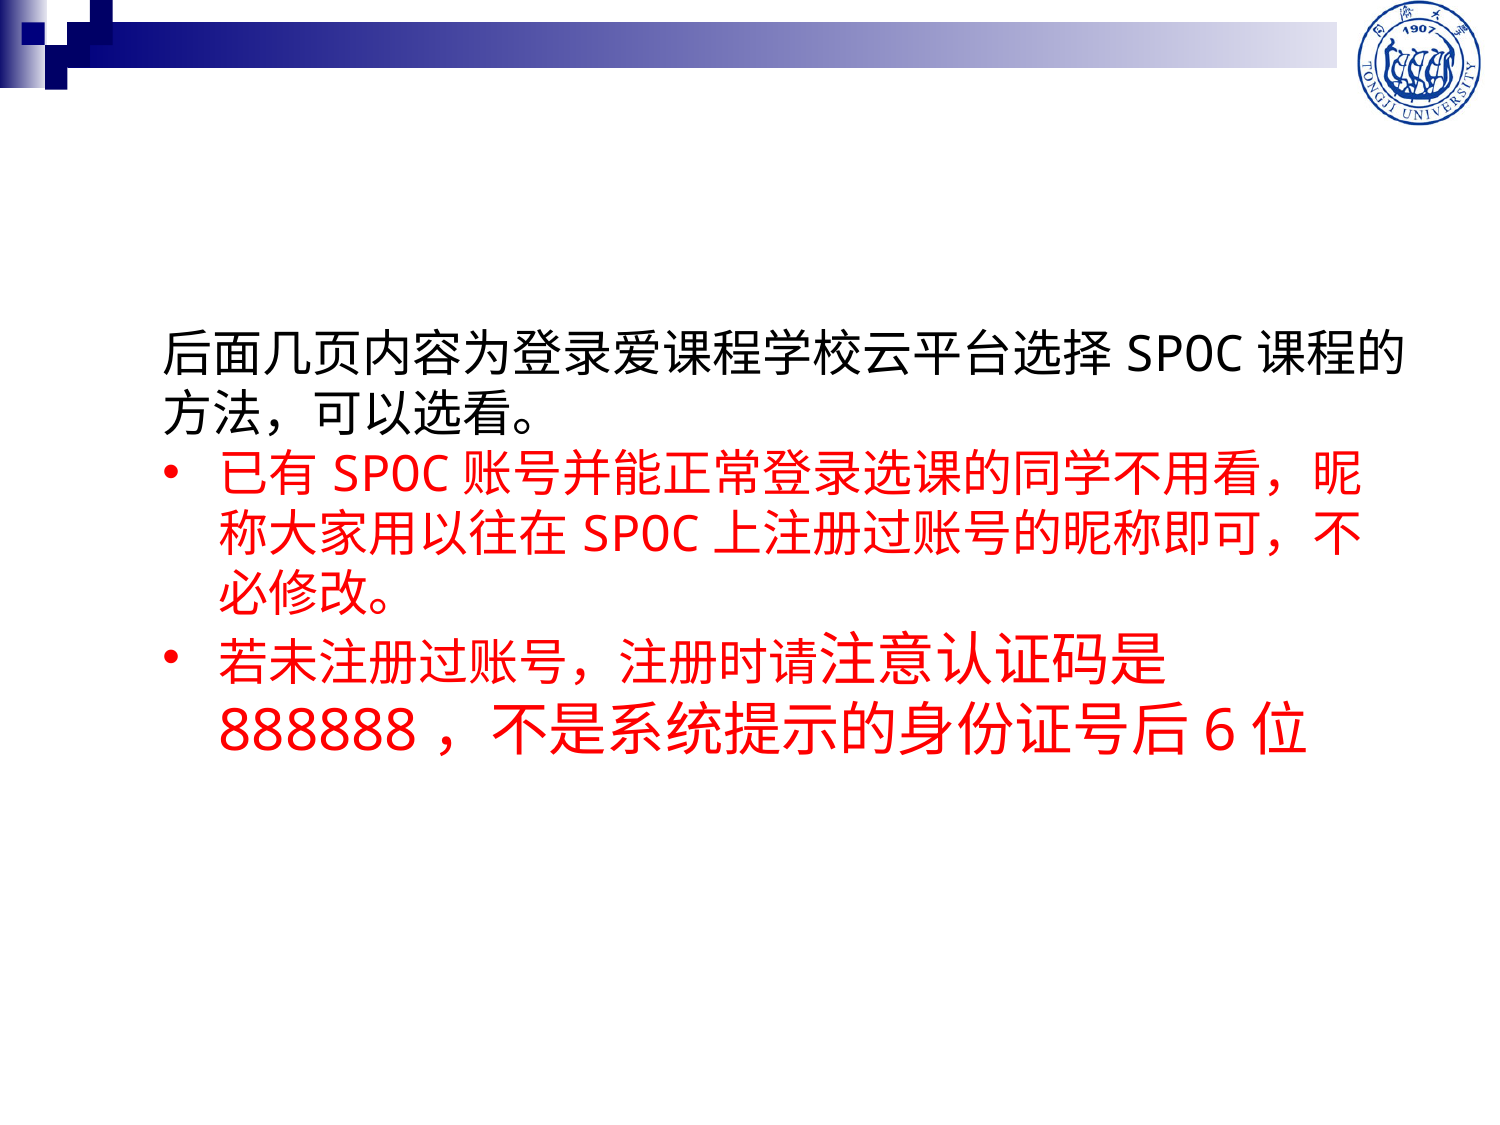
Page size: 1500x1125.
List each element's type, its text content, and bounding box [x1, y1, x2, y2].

text_box 后面几页内容为登录爱课程学校云平台选择SPOC课程的方法，可以选看。 已有SPOC账号并能正常登录选课的同学不用看，昵称大家用以往在SPOC上注册过账号的昵称即可，不必修改。 若未注册过账号，注册时请注意认证码是888888，不是系统提示的身份证号后6位 [147, 314, 1424, 830]
picture [1337, 0, 1500, 126]
